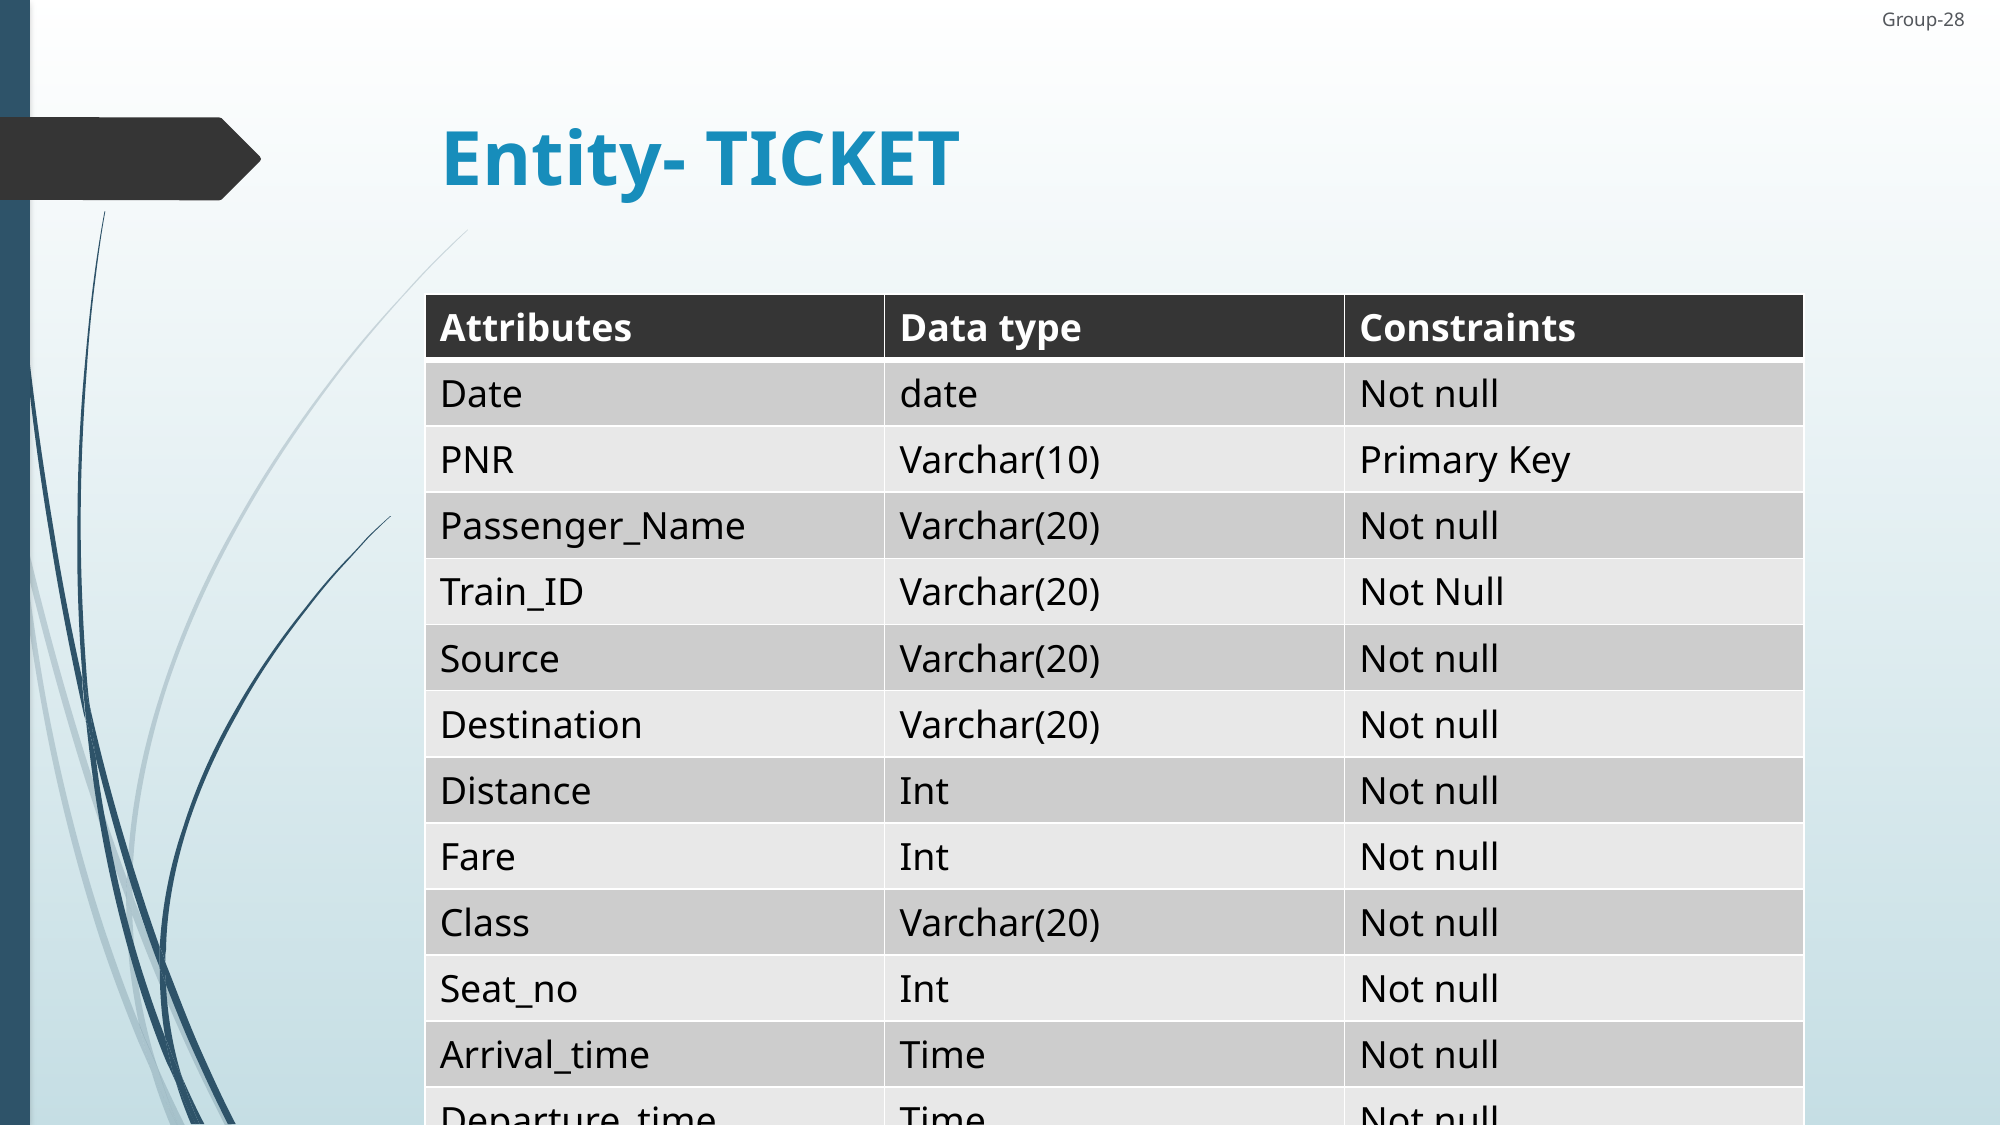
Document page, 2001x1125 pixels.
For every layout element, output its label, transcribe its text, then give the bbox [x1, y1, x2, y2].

table_cell Not null [1345, 758, 1803, 822]
table_cell Departure_time [426, 1088, 884, 1125]
table_cell Not null [1345, 824, 1803, 888]
text_box Group-28 [1847, 0, 2000, 38]
table_cell Train_ID [426, 559, 884, 624]
table_cell Not null [1345, 625, 1803, 690]
table_cell Arrival_time [426, 1022, 884, 1086]
table_cell PNR [426, 427, 884, 491]
table_cell Not null [1345, 363, 1803, 425]
table_cell Varchar(20) [885, 559, 1344, 624]
table_cell Varchar(20) [885, 493, 1344, 558]
table_cell Time [885, 1088, 1344, 1125]
table_header Constraints [1345, 295, 1803, 357]
table_cell Varchar(20) [885, 691, 1344, 756]
table_cell Int [885, 758, 1344, 822]
table_header Data type [885, 295, 1344, 357]
table_header Attributes [426, 295, 884, 357]
table_cell Distance [426, 758, 884, 822]
table_cell Not null [1345, 890, 1803, 954]
table_cell Time [885, 1022, 1344, 1086]
table_cell Not null [1345, 493, 1803, 558]
table_cell Seat_no [426, 956, 884, 1020]
table_cell Not null [1345, 691, 1803, 756]
table_cell Not Null [1345, 559, 1803, 624]
table_cell Primary Key [1345, 427, 1803, 491]
table_cell Varchar(10) [885, 427, 1344, 491]
table_cell Not null [1345, 1088, 1803, 1125]
table_cell Date [426, 363, 884, 425]
table_cell date [885, 363, 1344, 425]
table_cell Class [426, 890, 884, 954]
table_cell Int [885, 824, 1344, 888]
table_cell Passenger_Name [426, 493, 884, 558]
table_cell Destination [426, 691, 884, 756]
table_cell Int [885, 956, 1344, 1020]
table_cell Varchar(20) [885, 625, 1344, 690]
table_cell Source [426, 625, 884, 690]
title Entity- TICKET [425, 102, 1888, 313]
table_cell Not null [1345, 956, 1803, 1020]
table_cell Varchar(20) [885, 890, 1344, 954]
table_cell Not null [1345, 1022, 1803, 1086]
table_cell Fare [426, 824, 884, 888]
